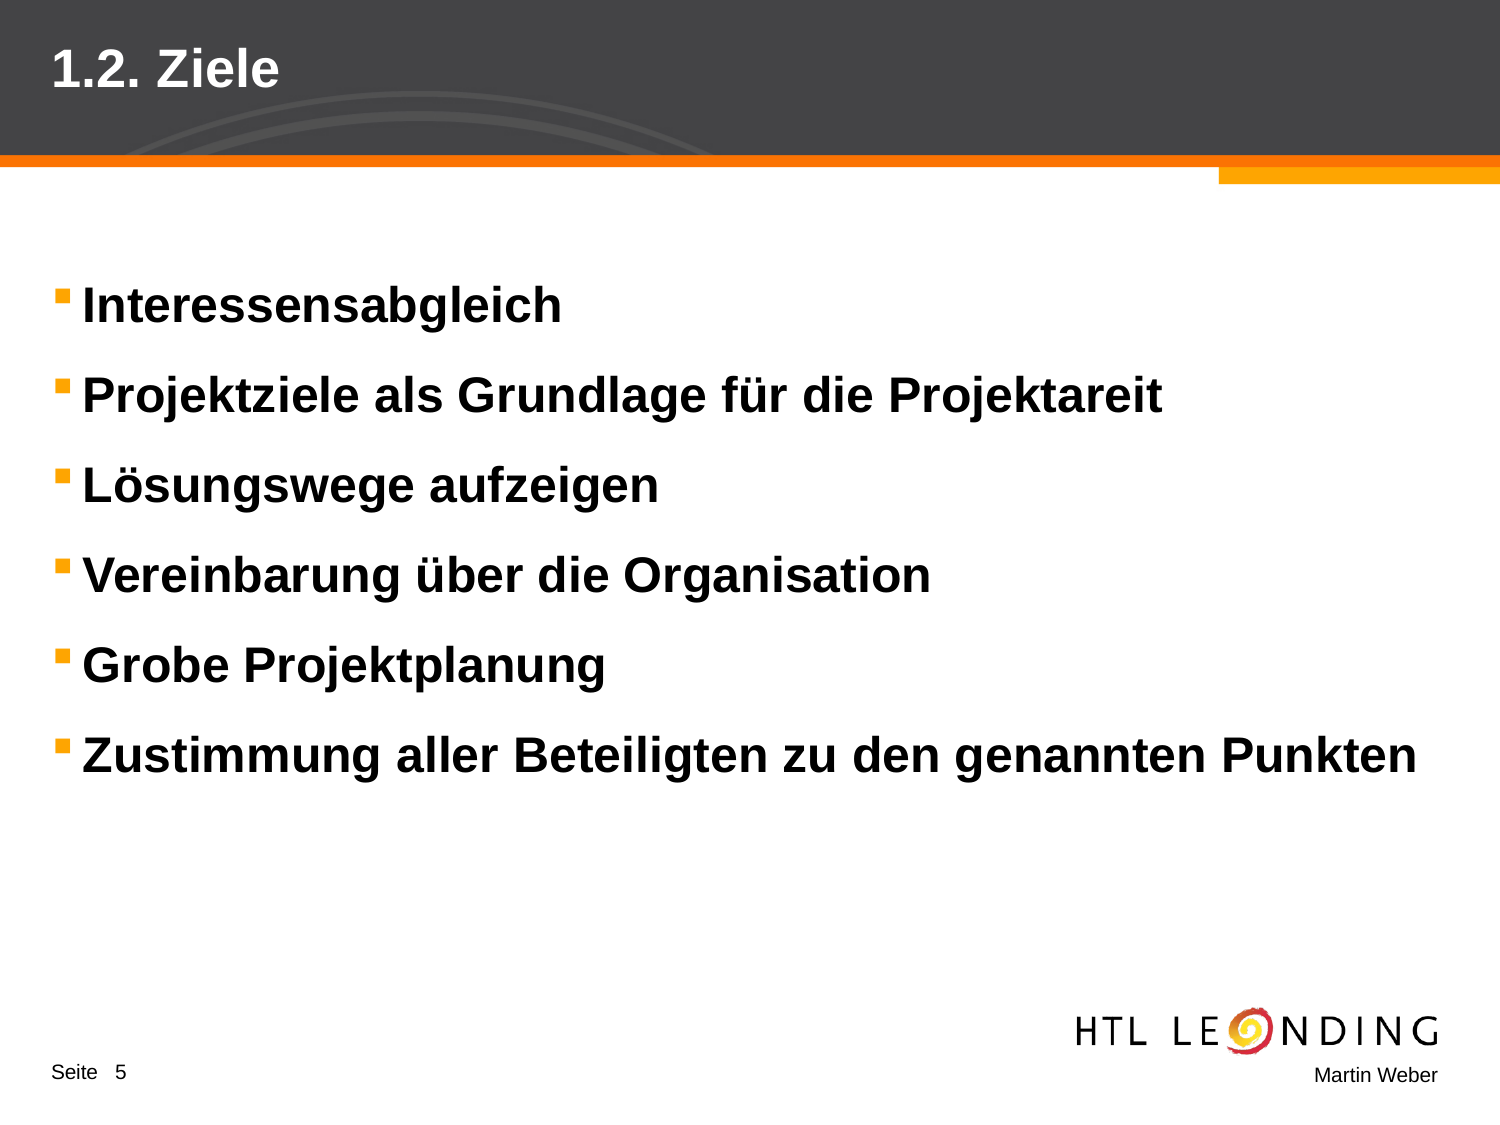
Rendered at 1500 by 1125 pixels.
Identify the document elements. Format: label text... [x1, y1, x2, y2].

picture [0, 0, 1500, 1125]
footer Seite 5 [35, 1051, 257, 1093]
list Interessensabgleich Projektziele als Grundlage für die Projektareit Lösungswege aufzeigen Vereinbarung über die Organisation Grobe Projektplanung Zustimmung aller Beteiligten zu den genannten Punkten [51, 264, 1451, 986]
title 1.2. Ziele [51, 19, 961, 119]
